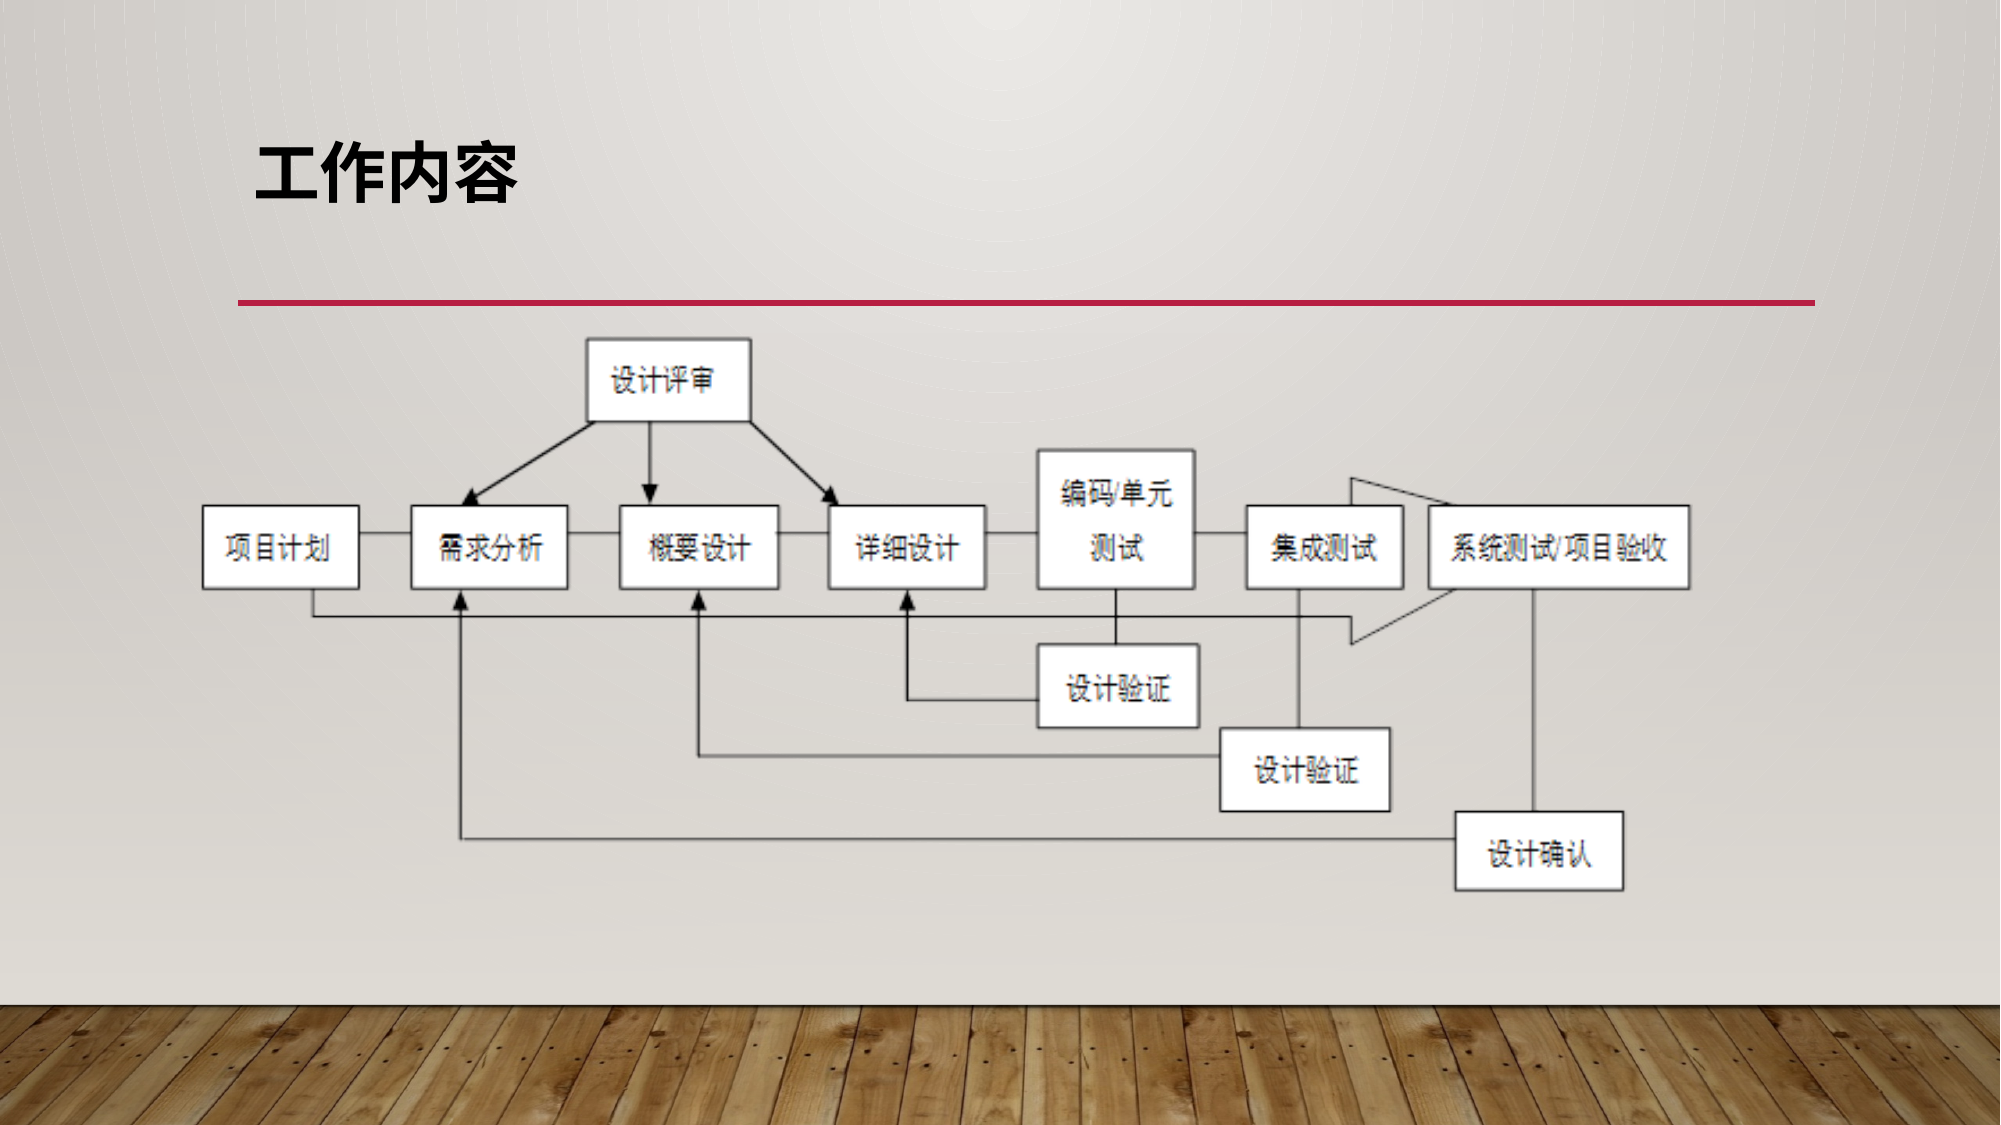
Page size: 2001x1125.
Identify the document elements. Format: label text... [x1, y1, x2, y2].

picture [0, 1005, 2000, 1125]
title 工作内容 [238, 131, 1814, 305]
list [200, 335, 1703, 904]
